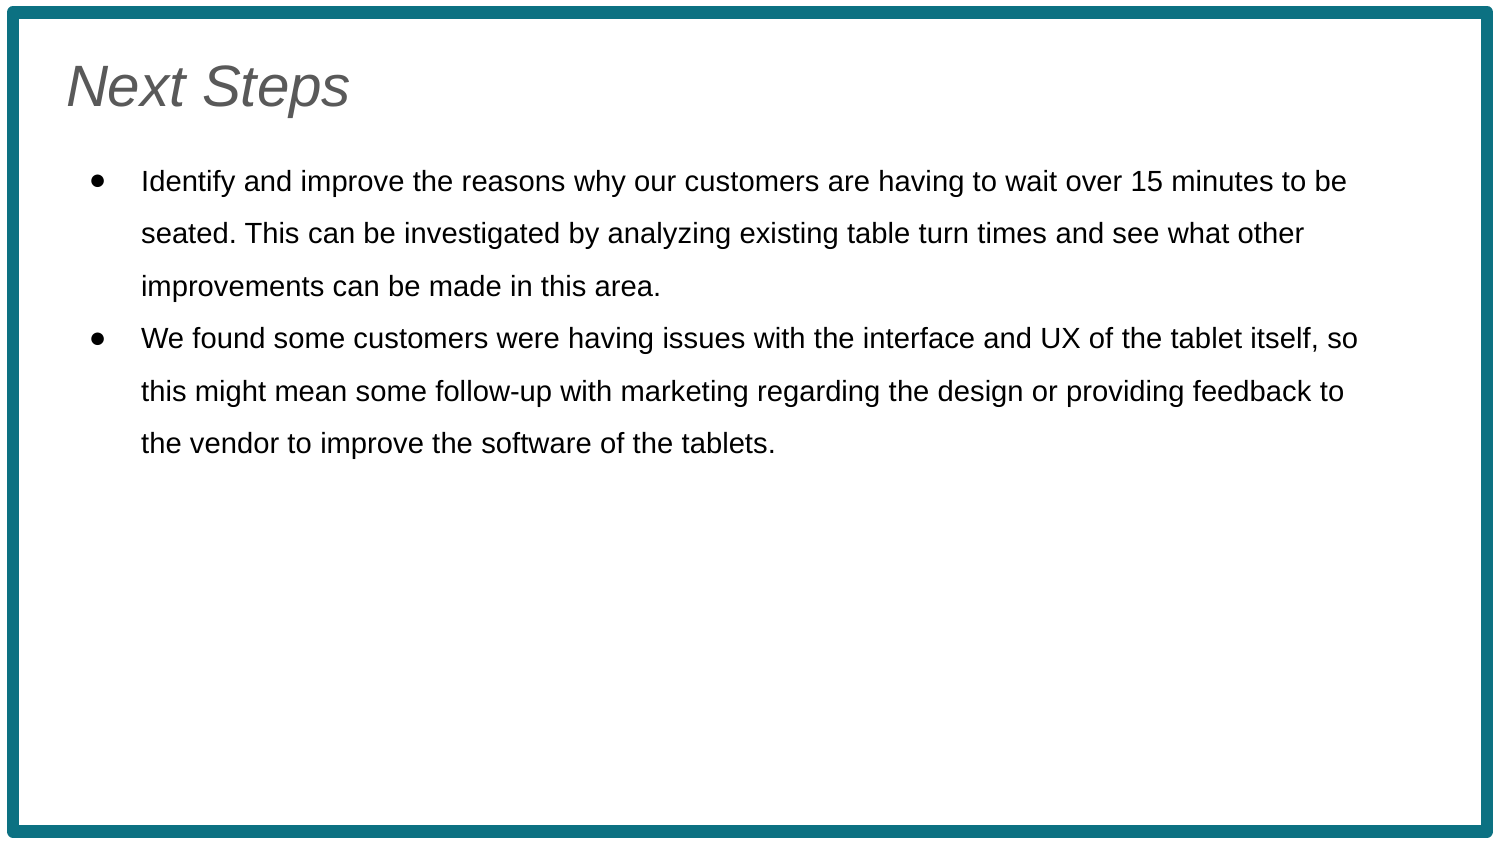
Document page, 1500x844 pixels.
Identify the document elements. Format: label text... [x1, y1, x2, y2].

text_box [12, 12, 1488, 832]
text_box Identify and improve the reasons why our customers are having to wait over 15 minutes to be seated. This can be investigated by analyzing existing table turn times and see what other improvements can be made in this area. We found some customers were having issues with the interface and UX of the tablet itself, so this might mean some follow-up with marketing regarding the design or providing feedback to the vendor to improve the software of the tablets. [51, 129, 1408, 475]
subtitle Next Steps [51, 33, 1449, 164]
